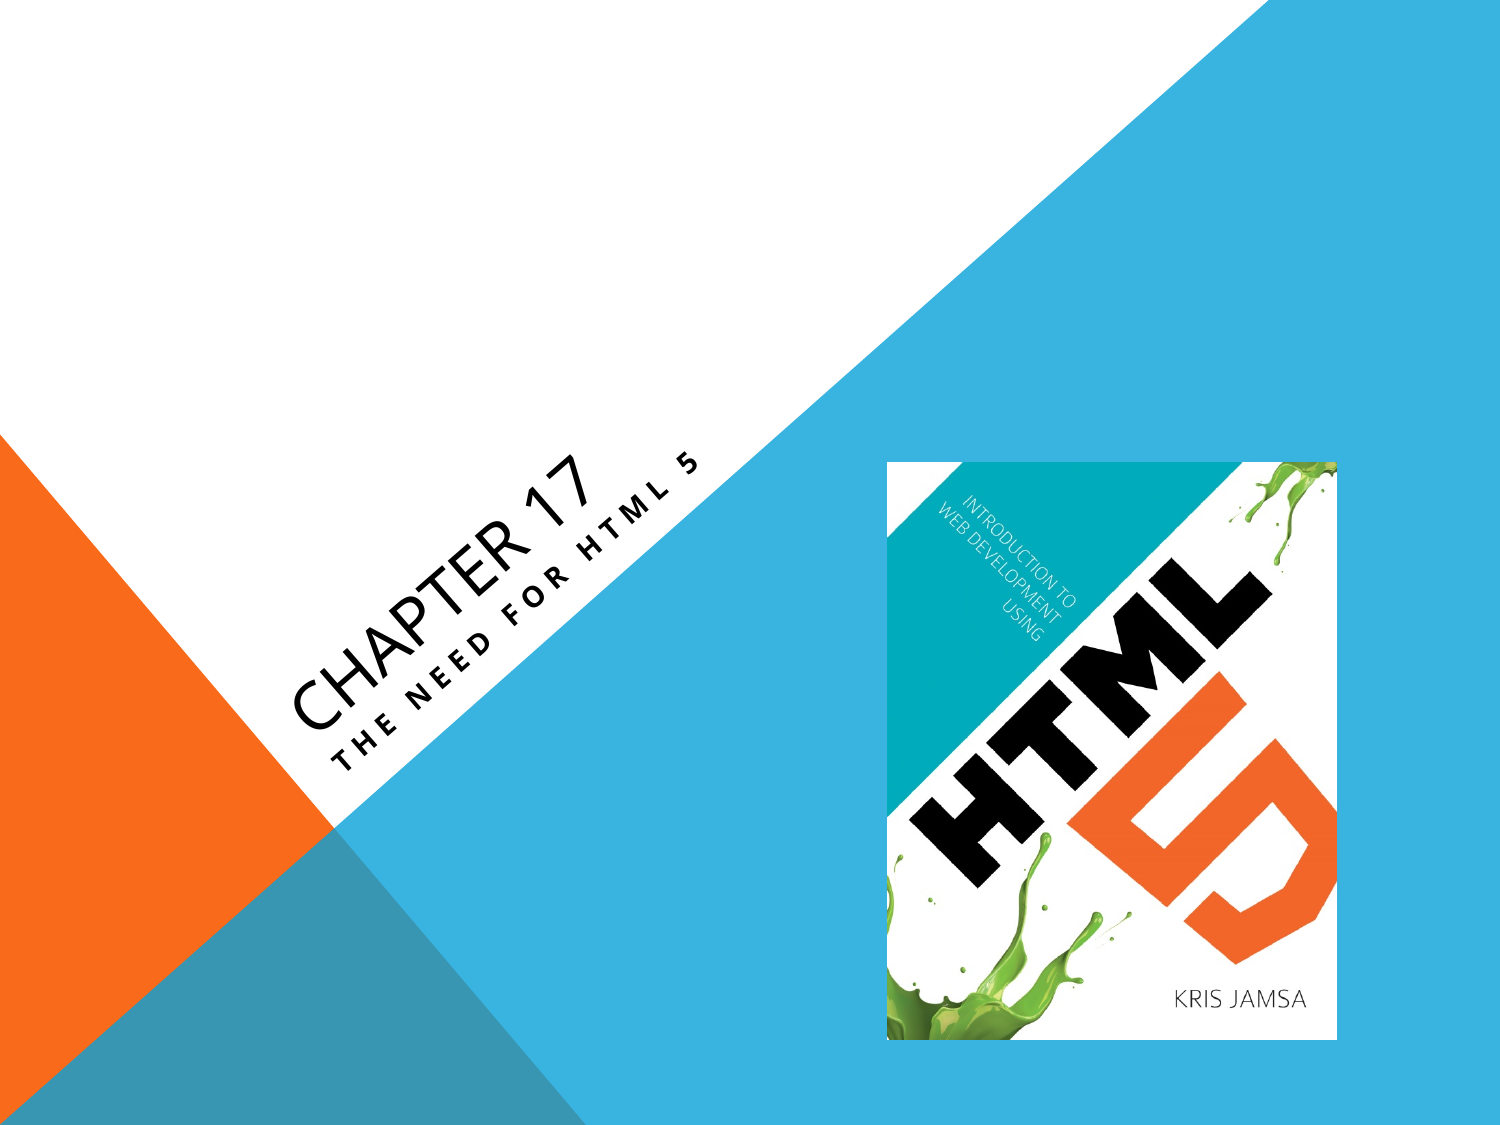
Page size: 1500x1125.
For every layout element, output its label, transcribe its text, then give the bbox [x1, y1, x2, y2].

picture [887, 462, 1337, 1040]
subtitle The Need for HTML 5 [312, 61, 1154, 804]
title Chapter 17 [182, 4, 1012, 761]
